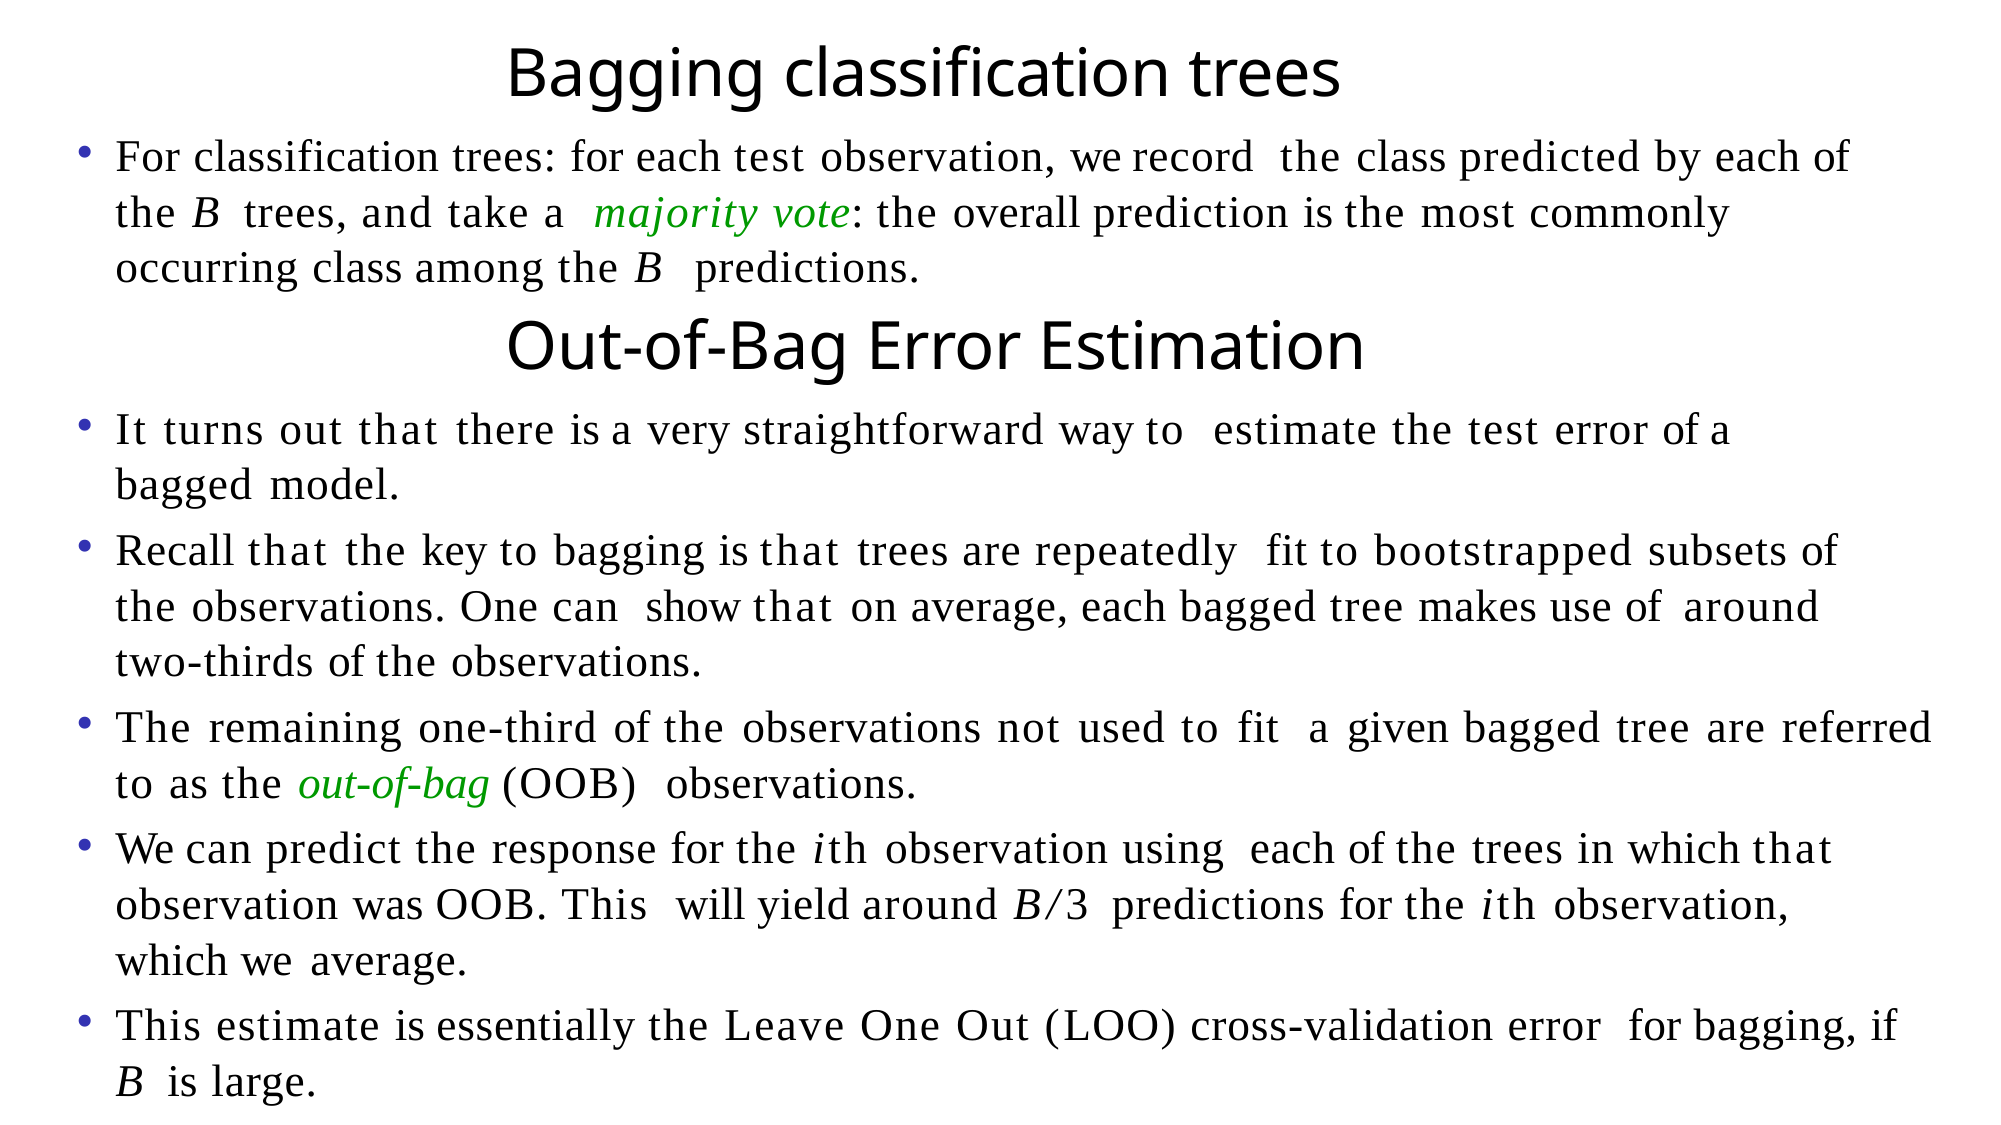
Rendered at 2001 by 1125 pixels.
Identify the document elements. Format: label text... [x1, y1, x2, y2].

text_box It turns out that there is a very straightforward way to estimate the test error of a bagged model. Recall that the key to bagging is that trees are repeatedly fit to bootstrapped subsets of the observations. One can show that on average, each bagged tree makes use of around two-thirds of the observations. The remaining one-third of the observations not used to fit a given bagged tree are referred to as the out-of-bag (OOB) observations. We can predict the response for the ith observation using each of the trees in which that observation was OOB. This will yield around B/3 predictions for the ith observation, which we average. This estimate is essentially the Leave One Out (LOO) cross-validation error for bagging, if B is large. [68, 395, 1935, 1106]
text_box For classification trees: for each test observation, we record the class predicted by each of the B trees, and take a majority vote: the overall prediction is the most commonly occurring class among the B predictions. [68, 107, 1858, 292]
title Bagging classification trees [501, 0, 1540, 107]
text_box Out-of-Bag Error Estimation [501, 296, 1709, 383]
